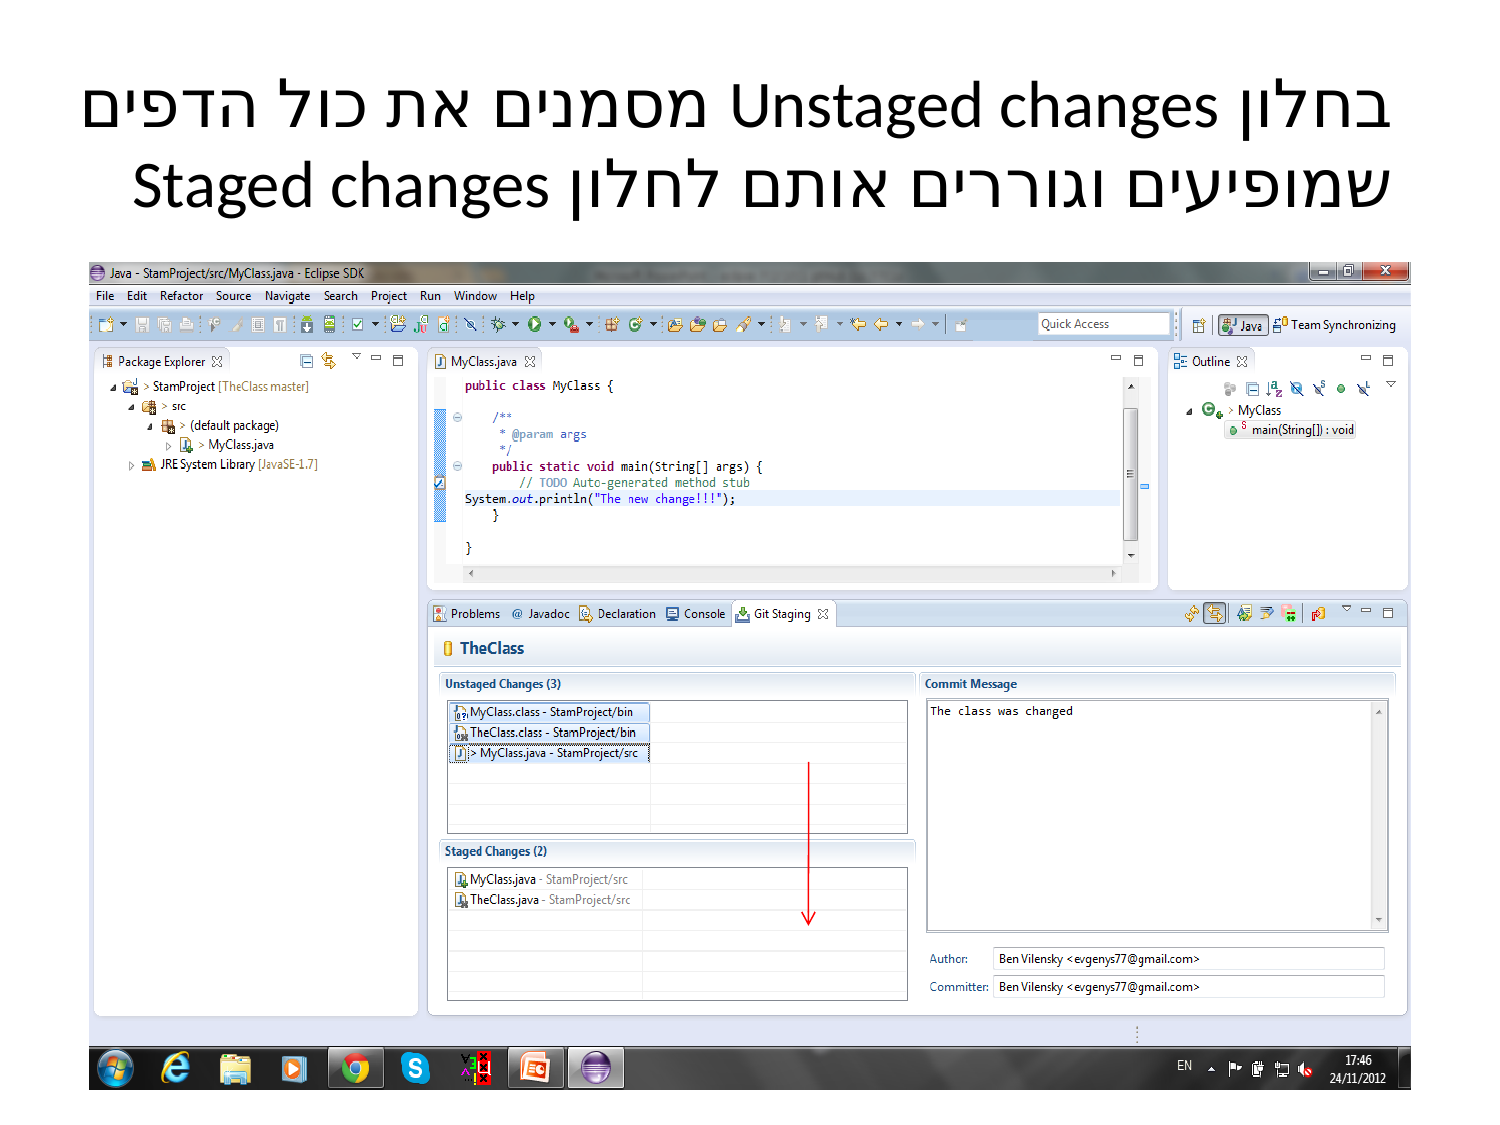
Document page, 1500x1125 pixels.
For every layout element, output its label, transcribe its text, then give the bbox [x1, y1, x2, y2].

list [89, 262, 1411, 1091]
title בחלון Unstaged changes מסמנים את כול הדפים שמופיעים וגוררים אותם לחלון Staged changes [58, 46, 1409, 235]
